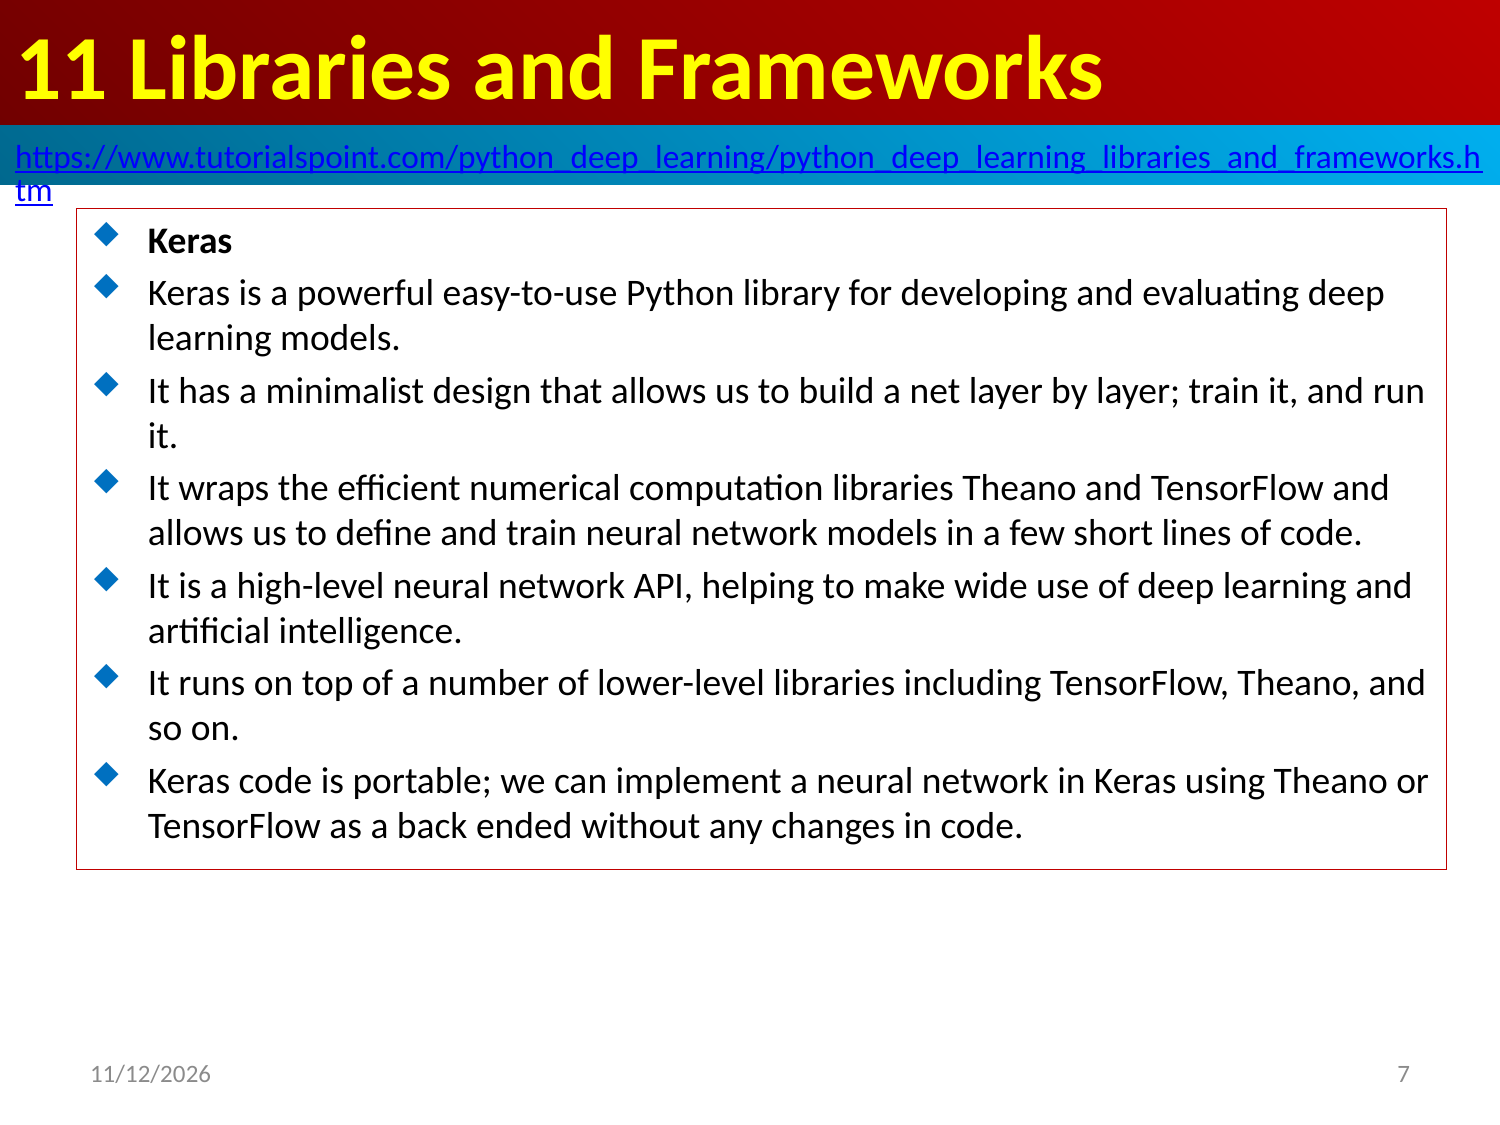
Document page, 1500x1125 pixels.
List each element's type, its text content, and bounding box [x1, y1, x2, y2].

text_box https://www.tutorialspoint.com/python_deep_learning/python_deep_learning_libraries_and_frameworks.htm [0, 125, 1500, 185]
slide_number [75, 1042, 425, 1103]
title 11 Libraries and Frameworks [0, 0, 1500, 125]
subtitle Keras Keras is a powerful easy-to-use Python library for developing and evaluating deep learning models. It has a minimalist design that allows us to build a net layer by layer; train it, and run it. It wraps the efficient numerical computation libraries Theano and TensorFlow and allows us to define and train neural network models in a few short lines of code. It is a high-level neural network API, helping to make wide use of deep learning and artificial intelligence. It runs on top of a number of lower-level libraries including TensorFlow, Theano, and so on. Keras code is portable; we can implement a neural network in Keras using Theano or TensorFlow as a back ended without any changes in code. [76, 208, 1447, 870]
slide_number 7 [1074, 1042, 1425, 1103]
